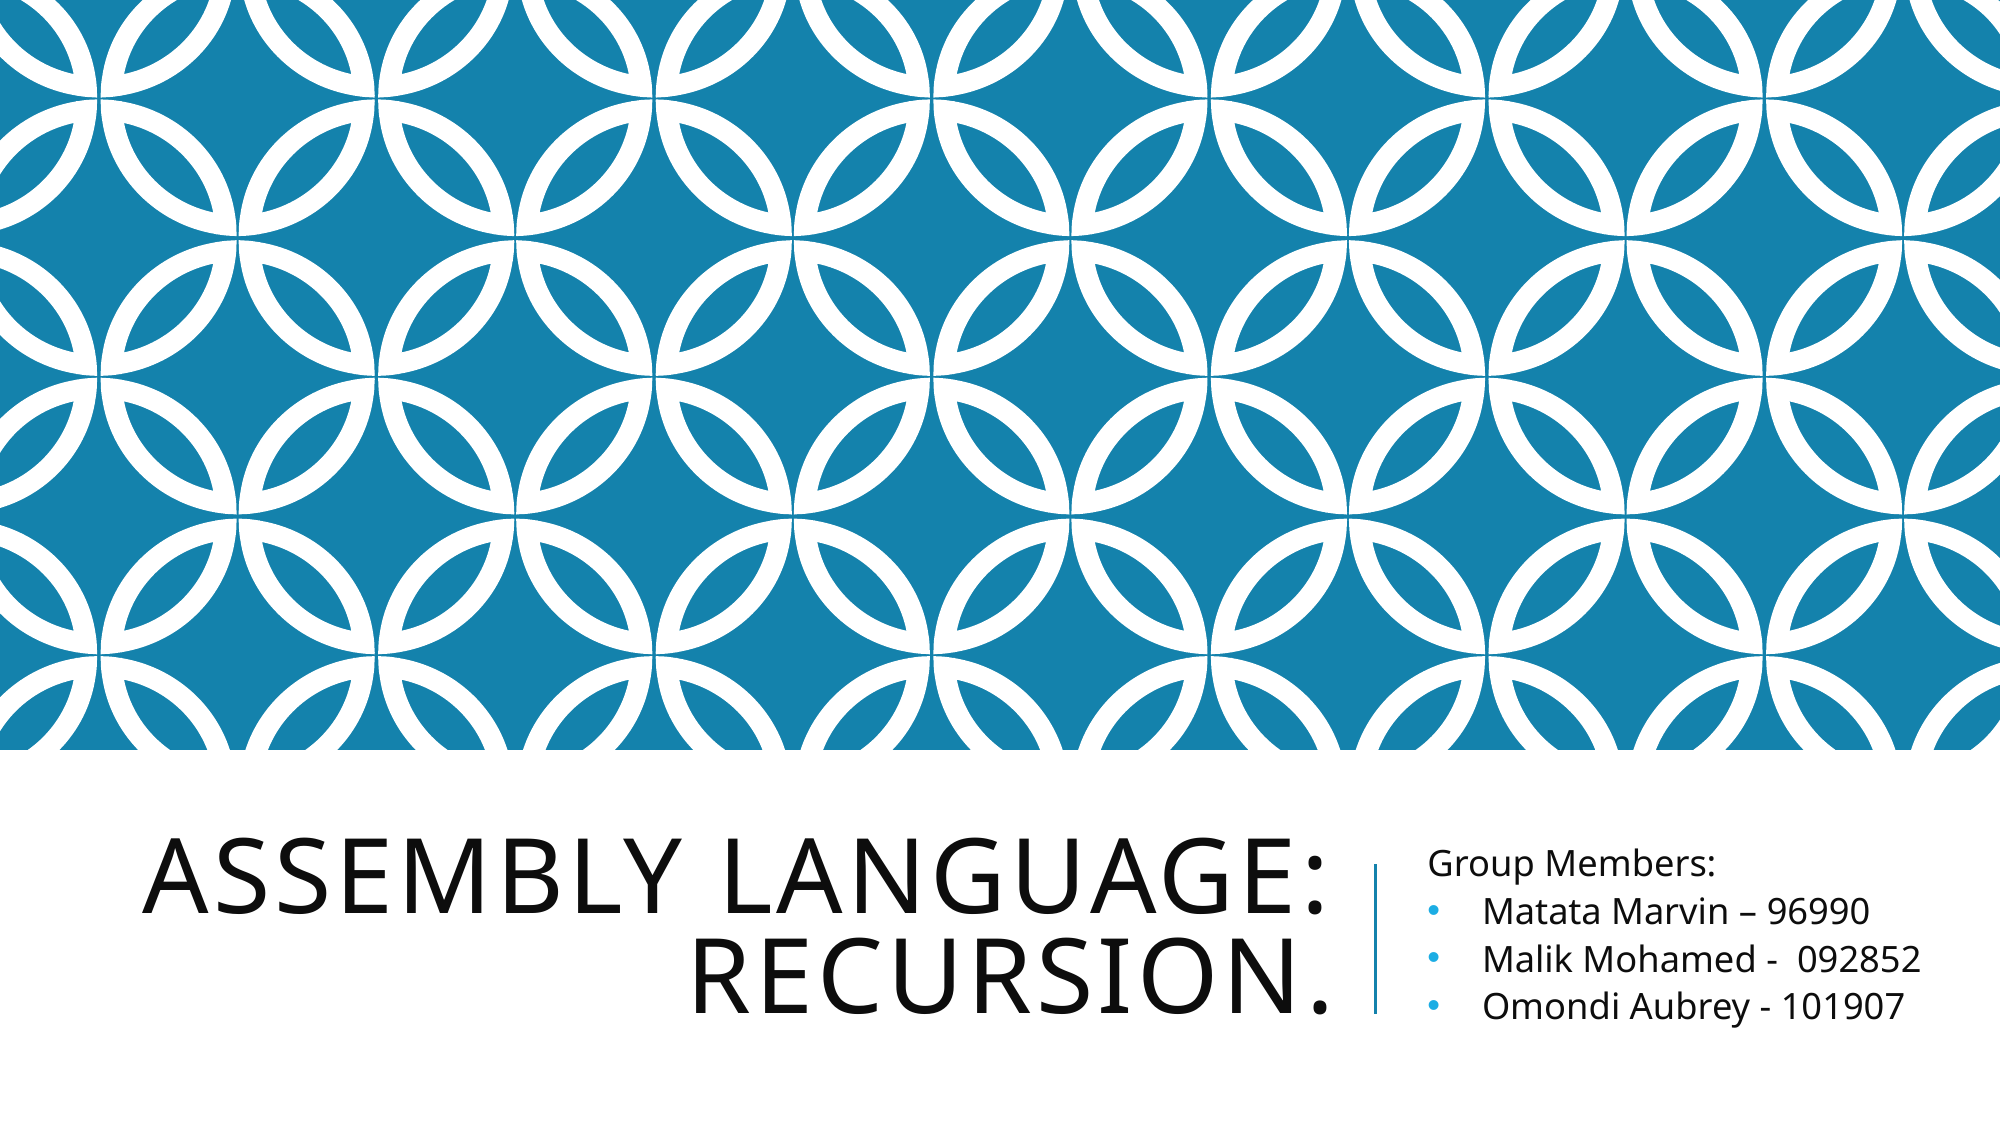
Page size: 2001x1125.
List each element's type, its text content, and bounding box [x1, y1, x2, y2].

subtitle Group Members: Matata Marvin – 96990 Malik Mohamed - 092852 Omondi Aubrey - 101907 [1412, 813, 1938, 1054]
title Assembly Language: Recursion. [75, 813, 1350, 1054]
